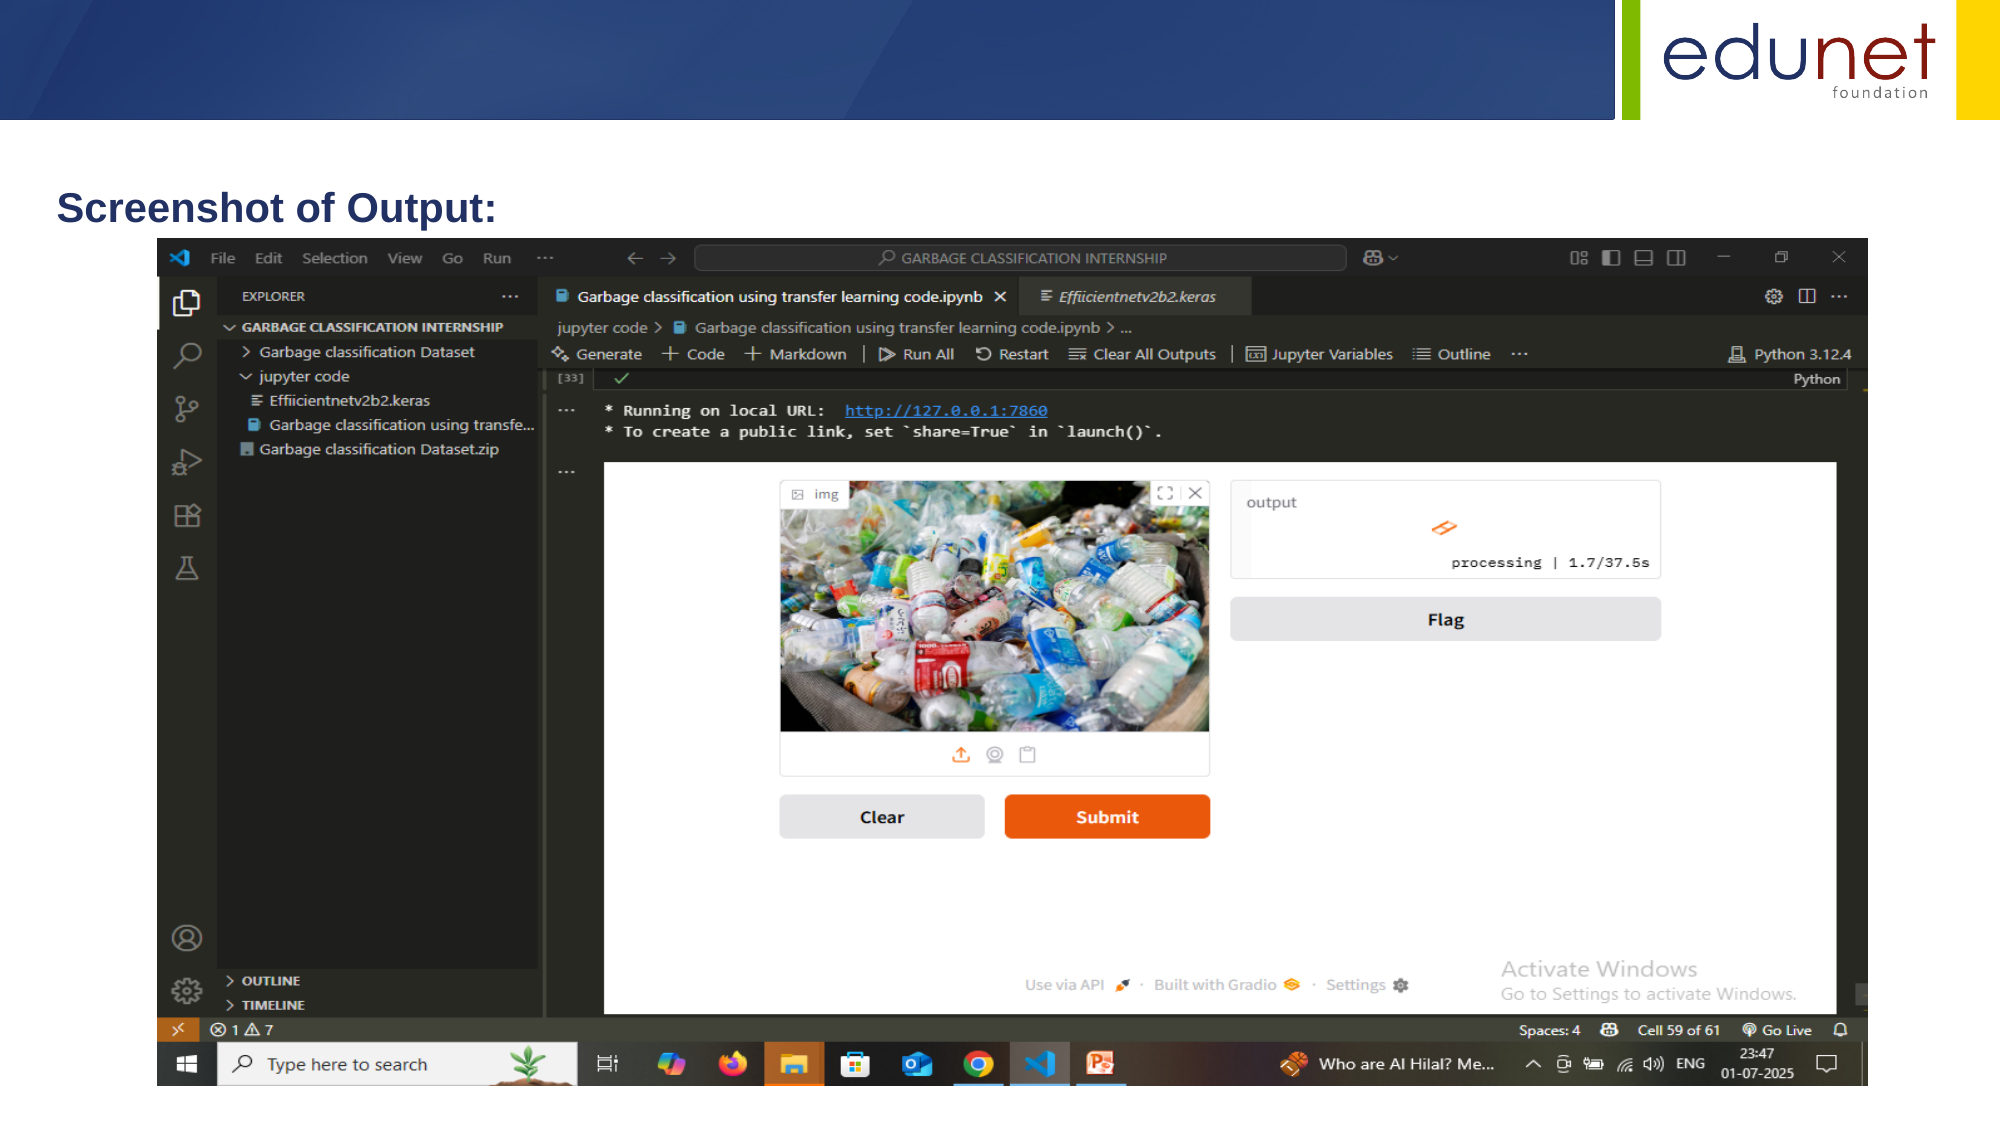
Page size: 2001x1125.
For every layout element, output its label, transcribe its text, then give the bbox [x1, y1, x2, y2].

picture [1652, 12, 1948, 108]
picture [157, 238, 1868, 1086]
text_box Screenshot of Output: [41, 172, 1043, 238]
